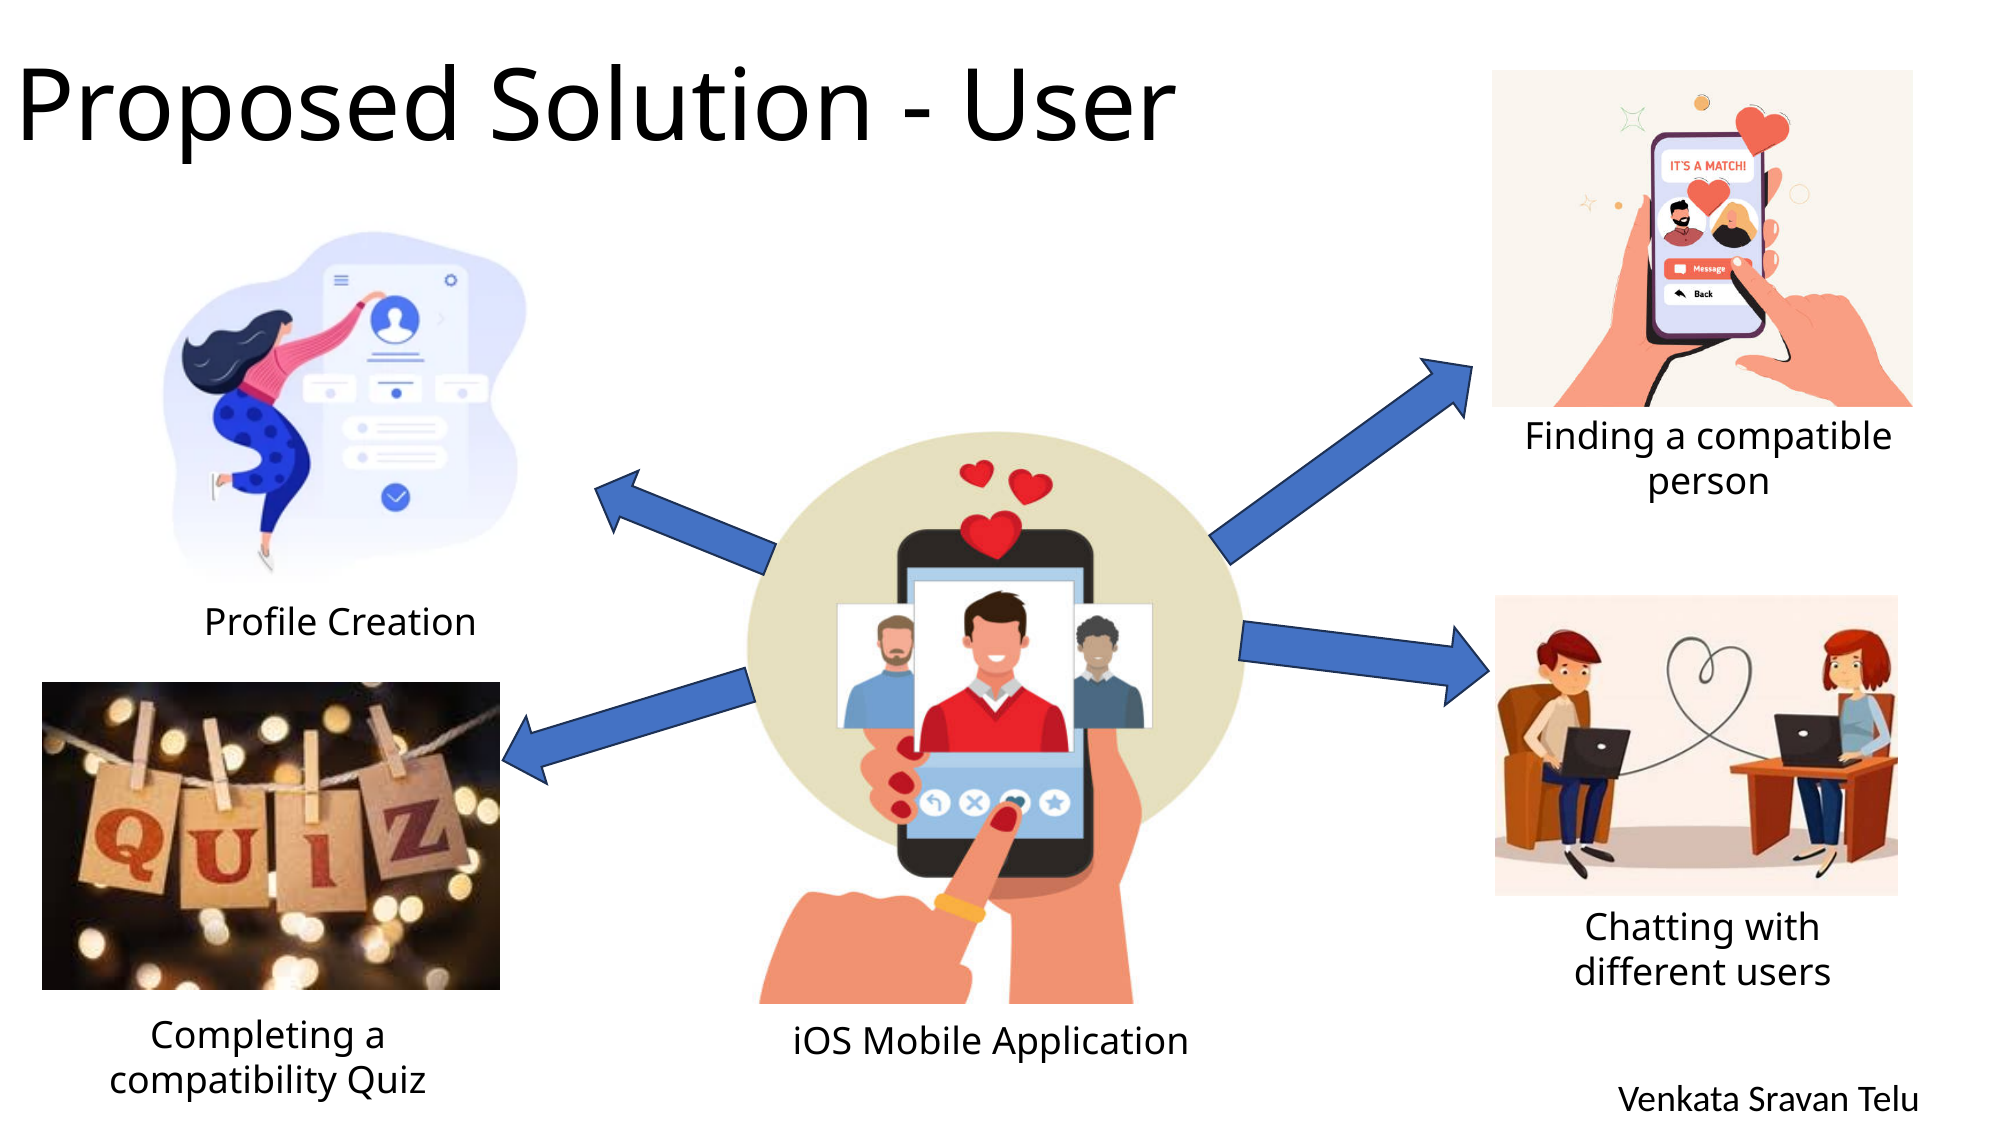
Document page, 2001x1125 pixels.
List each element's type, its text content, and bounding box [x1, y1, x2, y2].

title Proposed Solution - User [0, 0, 1725, 217]
text_box Venkata Sravan Telu [1603, 1066, 2000, 1125]
text_box [501, 684, 688, 786]
picture [42, 682, 500, 990]
text_box [1303, 357, 1473, 514]
picture [127, 196, 563, 602]
text_box [1303, 624, 1491, 708]
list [688, 391, 1303, 1004]
text_box Completing a compatibility Quiz [0, 1003, 559, 1109]
picture [1495, 595, 1898, 896]
text_box Profile Creation [189, 602, 514, 651]
picture [1492, 70, 1913, 407]
text_box iOS Mobile Application [777, 1009, 1214, 1070]
text_box Finding a compatible person [1498, 404, 1919, 510]
text_box [593, 468, 688, 546]
text_box Chatting with different users [1490, 895, 1916, 1001]
